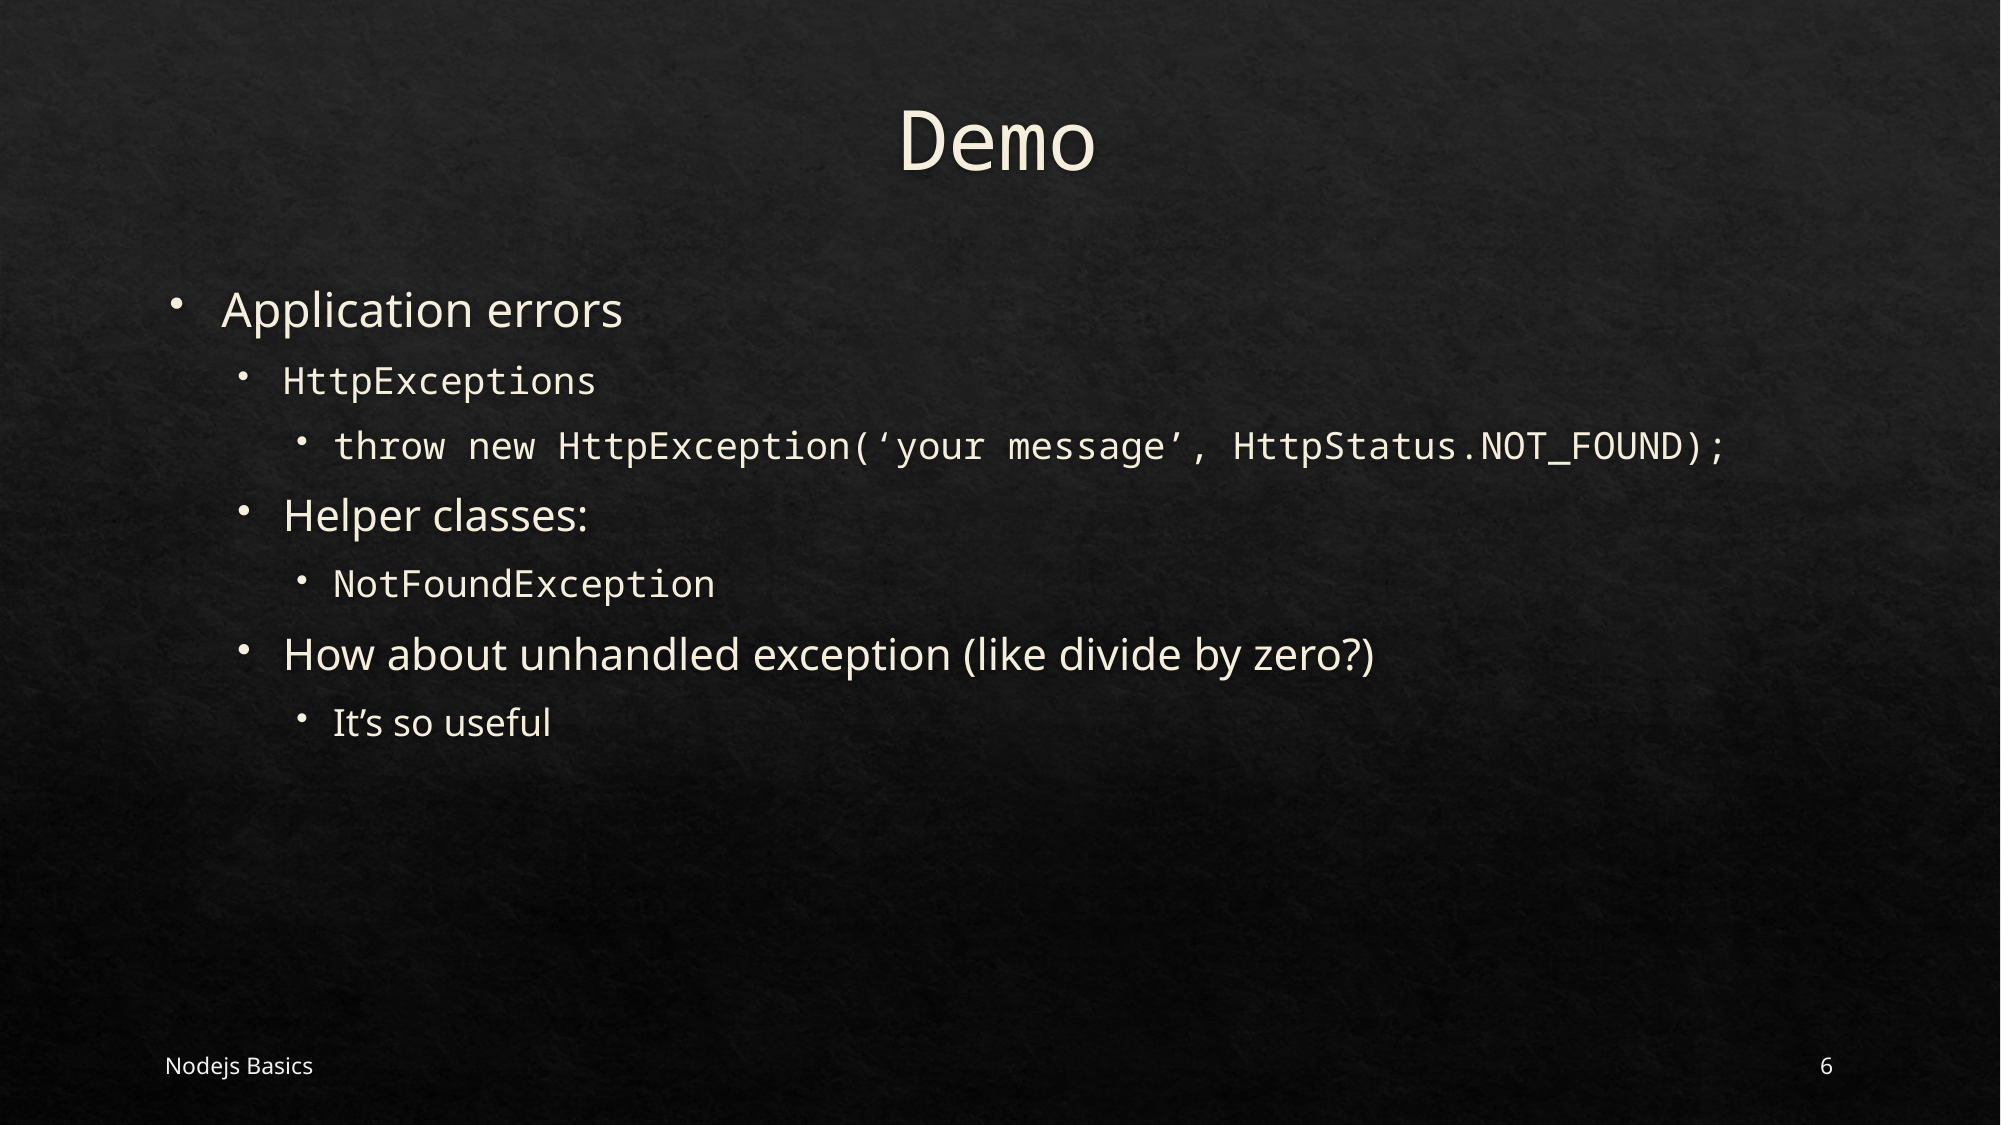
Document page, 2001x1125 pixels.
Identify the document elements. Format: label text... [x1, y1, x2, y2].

footer Nodejs Basics [149, 1037, 1245, 1098]
list Application errors HttpExceptions throw new HttpException(‘your message’, HttpStatus.NOT_FOUND); Helper classes: NotFoundException How about unhandled exception (like divide by zero?) It’s so useful [149, 265, 1849, 1020]
slide_number 6 [1724, 1037, 1849, 1098]
title Demo [149, 39, 1849, 247]
